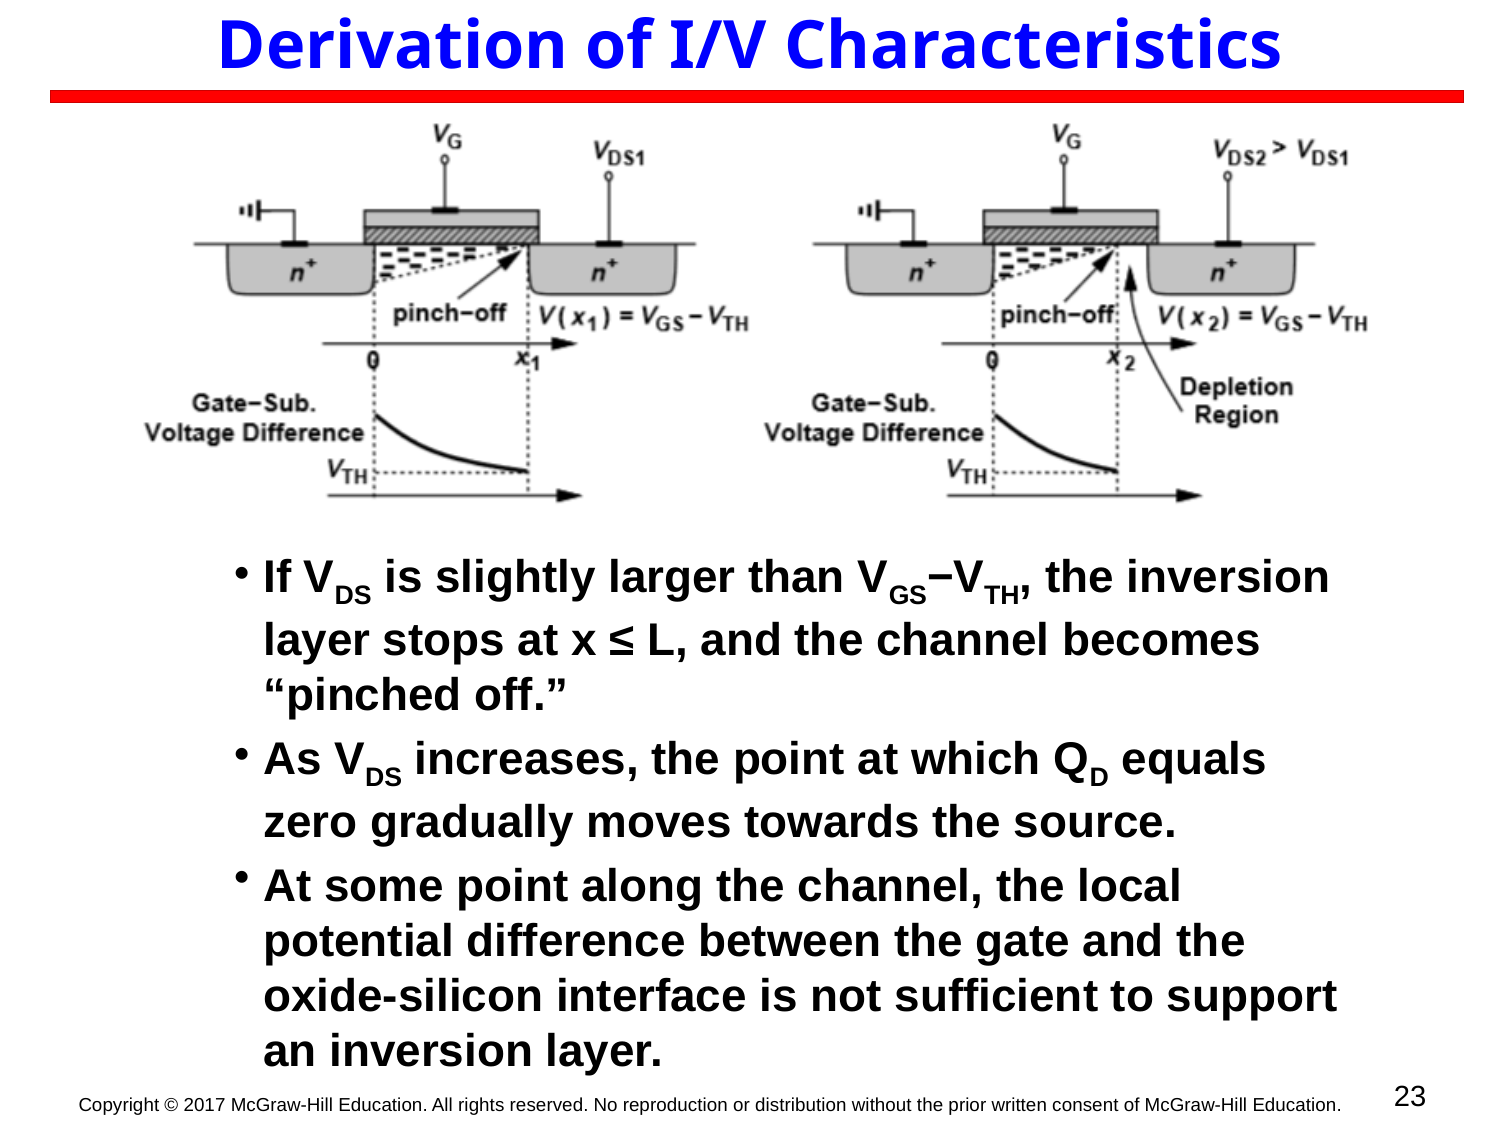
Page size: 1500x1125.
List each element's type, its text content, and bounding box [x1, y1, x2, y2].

title Derivation of I/V Characteristics [75, 0, 1425, 88]
text_box If VDS is slightly larger than VGS−VTH, the inversion layer stops at x ≤ L, and the channel becomes “pinched off.” As VDS increases, the point at which QD equals zero gradually moves towards the source. At some point along the channel, the local potential difference between the gate and the oxide-silicon interface is not sufficient to support an inversion layer. [219, 539, 1369, 900]
slide_number 23 [1341, 1069, 1480, 1120]
picture [98, 114, 1427, 511]
